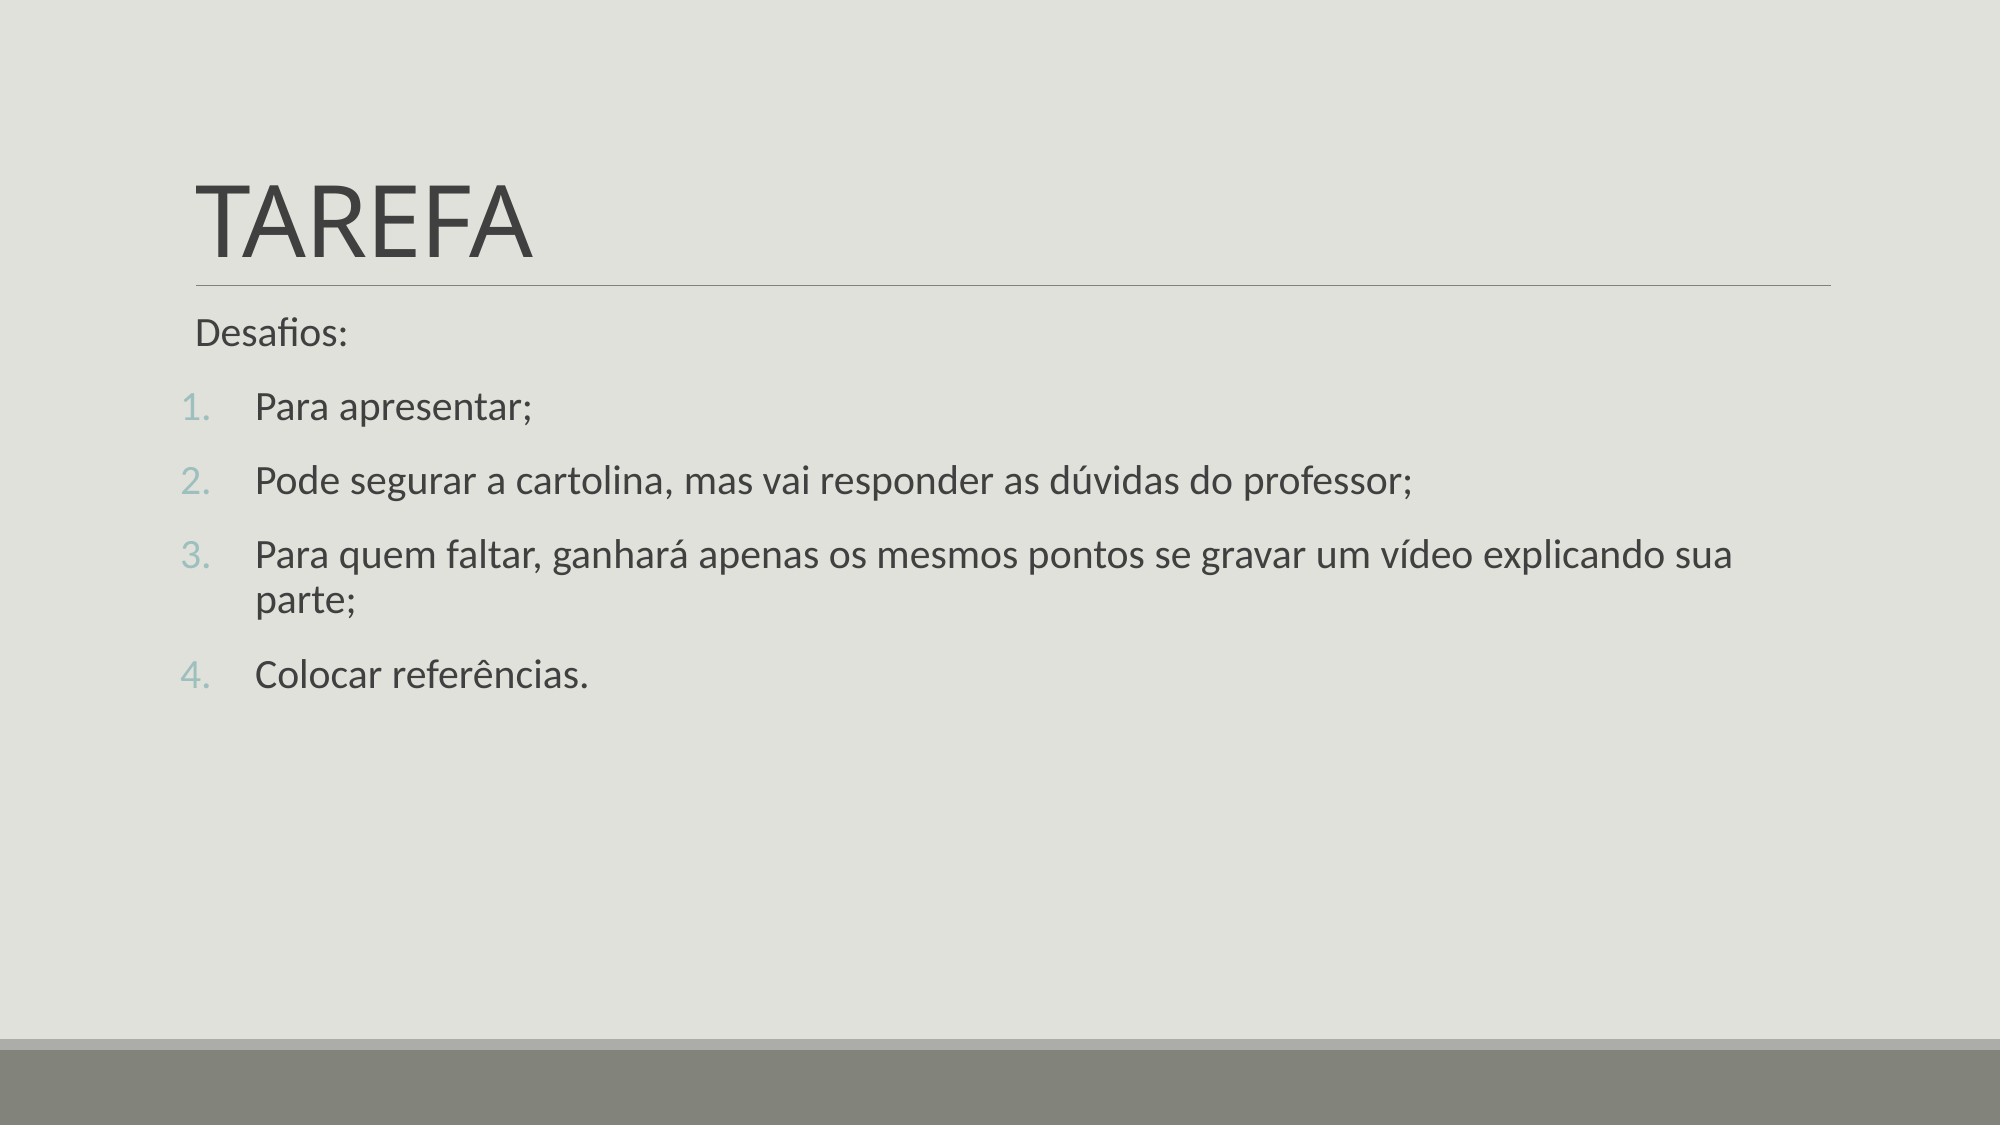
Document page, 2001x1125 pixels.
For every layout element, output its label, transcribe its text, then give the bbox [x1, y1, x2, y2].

list Desafios: Para apresentar; Pode segurar a cartolina, mas vai responder as dúvidas do professor; Para quem faltar, ganhará apenas os mesmos pontos se gravar um vídeo explicando sua parte; Colocar referências. [180, 302, 1830, 963]
title TAREFA [180, 47, 1830, 285]
